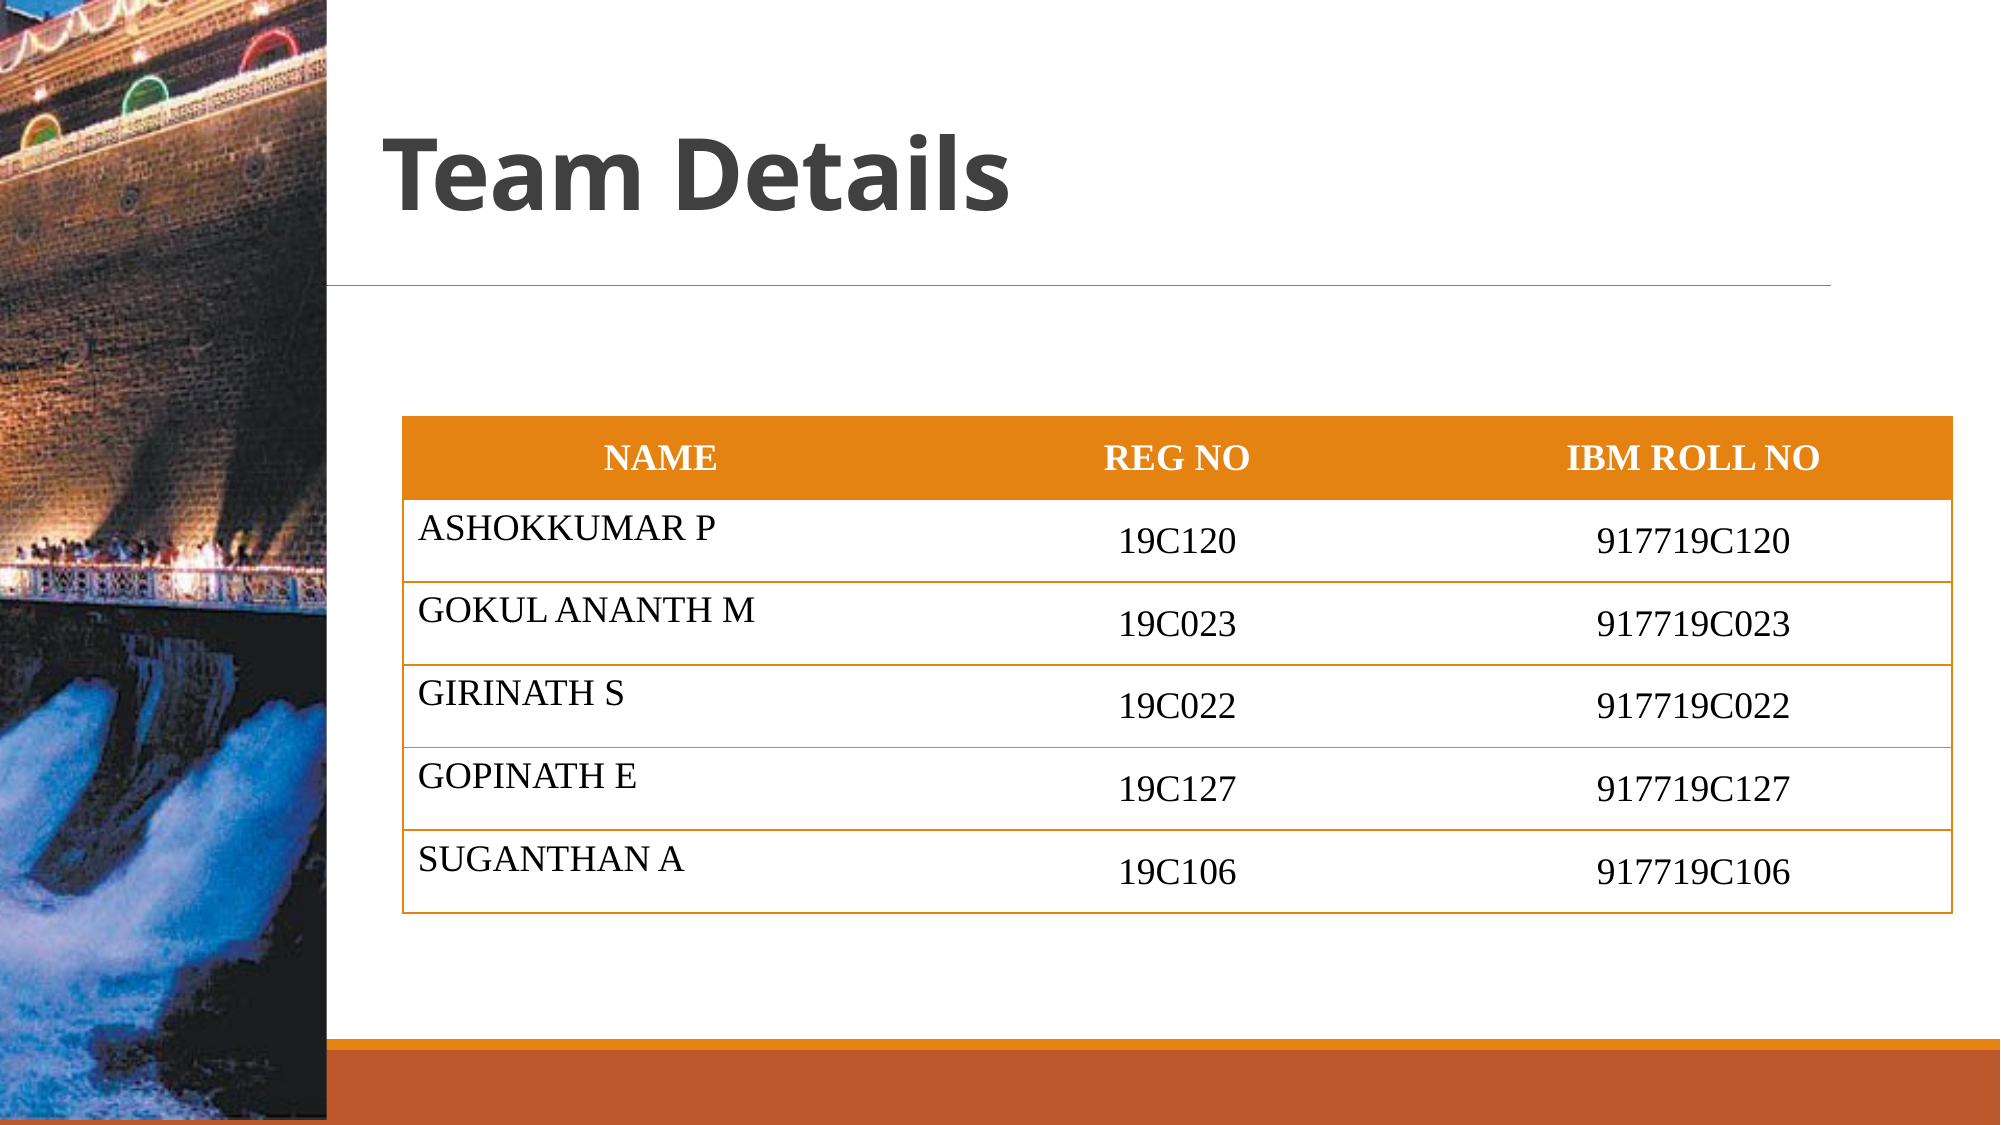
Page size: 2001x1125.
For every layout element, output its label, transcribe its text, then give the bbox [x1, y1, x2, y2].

table_cell GOKUL ANANTH M [404, 583, 919, 664]
table_cell 917719C120 [1436, 500, 1951, 581]
table_cell ASHOKKUMAR P [404, 500, 919, 581]
table_cell 19C023 [919, 583, 1436, 664]
table_cell 917719C127 [1436, 748, 1951, 829]
table_cell 19C120 [919, 500, 1436, 581]
table_cell 917719C106 [1436, 831, 1951, 912]
table_cell 19C022 [919, 666, 1436, 747]
table_cell 19C127 [919, 748, 1436, 829]
table_cell 917719C023 [1436, 583, 1951, 664]
table_cell GOPINATH E [404, 748, 919, 829]
table_header REG NO [919, 417, 1436, 498]
picture [0, 0, 327, 1120]
table_header IBM ROLL NO [1436, 417, 1951, 498]
table_cell GIRINATH S [404, 666, 919, 747]
table_cell 19C106 [919, 831, 1436, 912]
table_cell SUGANTHAN A [404, 831, 919, 912]
table_header NAME [404, 417, 919, 498]
table_cell 917719C022 [1436, 666, 1951, 747]
title Team Details [366, 0, 1687, 238]
